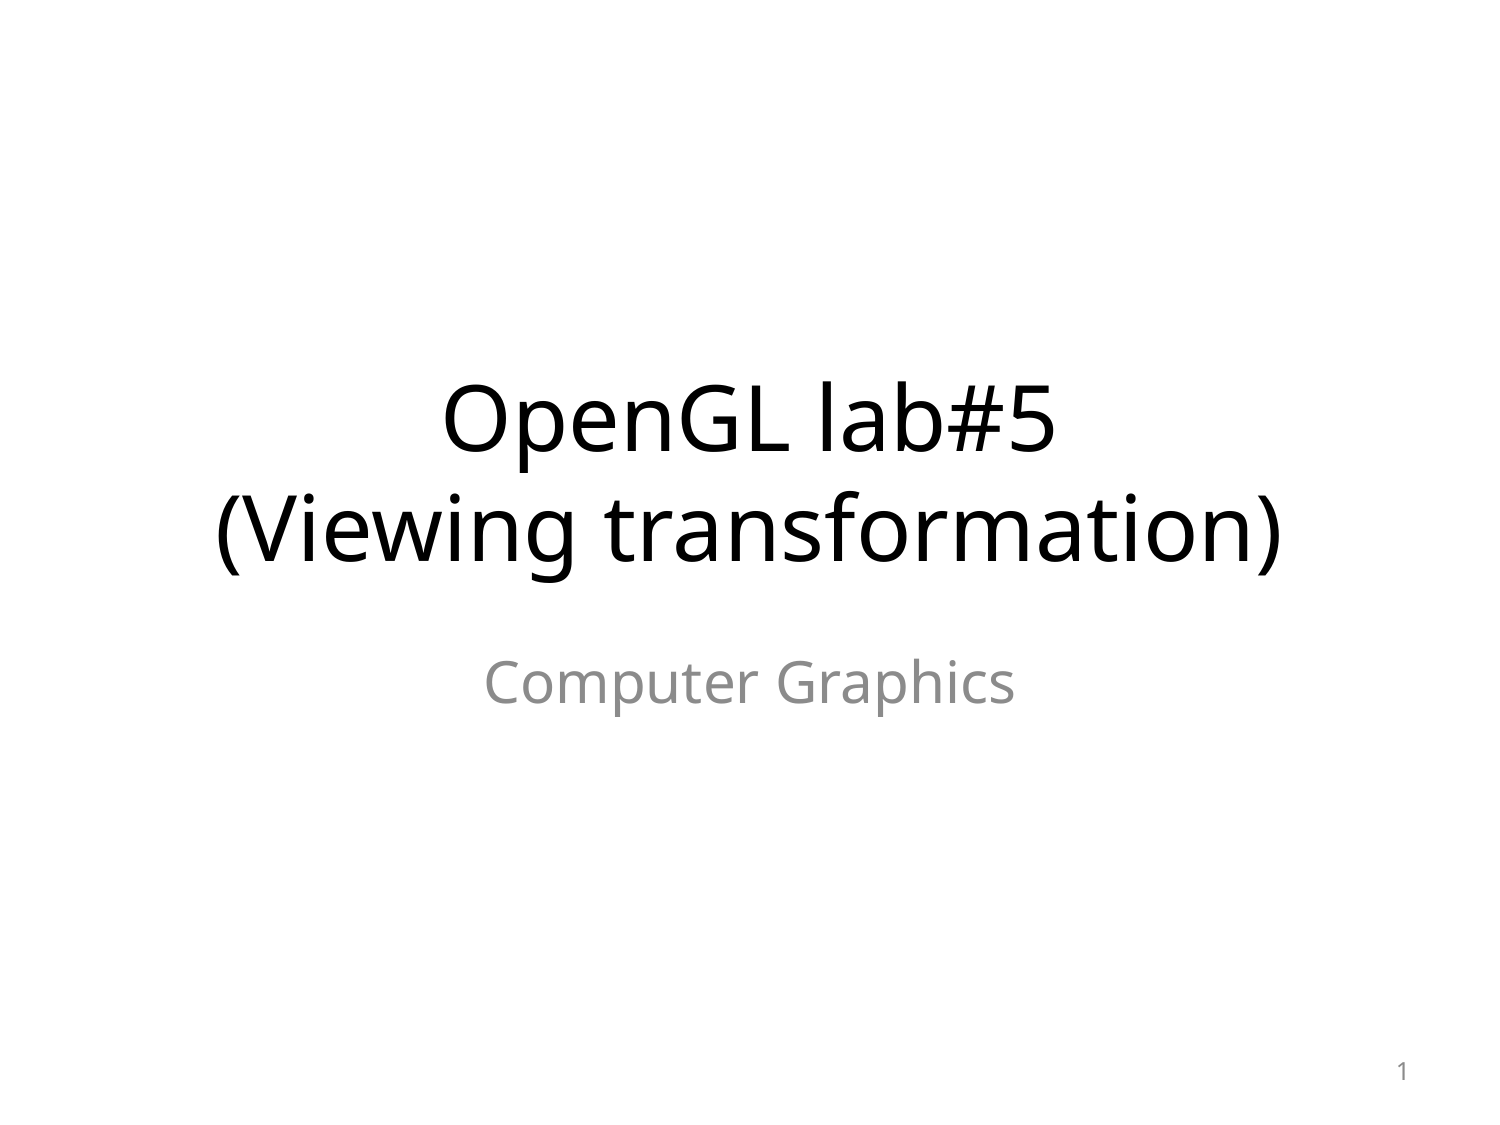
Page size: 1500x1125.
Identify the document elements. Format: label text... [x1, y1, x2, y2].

subtitle Computer Graphics [225, 637, 1275, 925]
title OpenGL lab#5 (Viewing transformation) [112, 349, 1388, 591]
slide_number 1 [1074, 1042, 1425, 1103]
